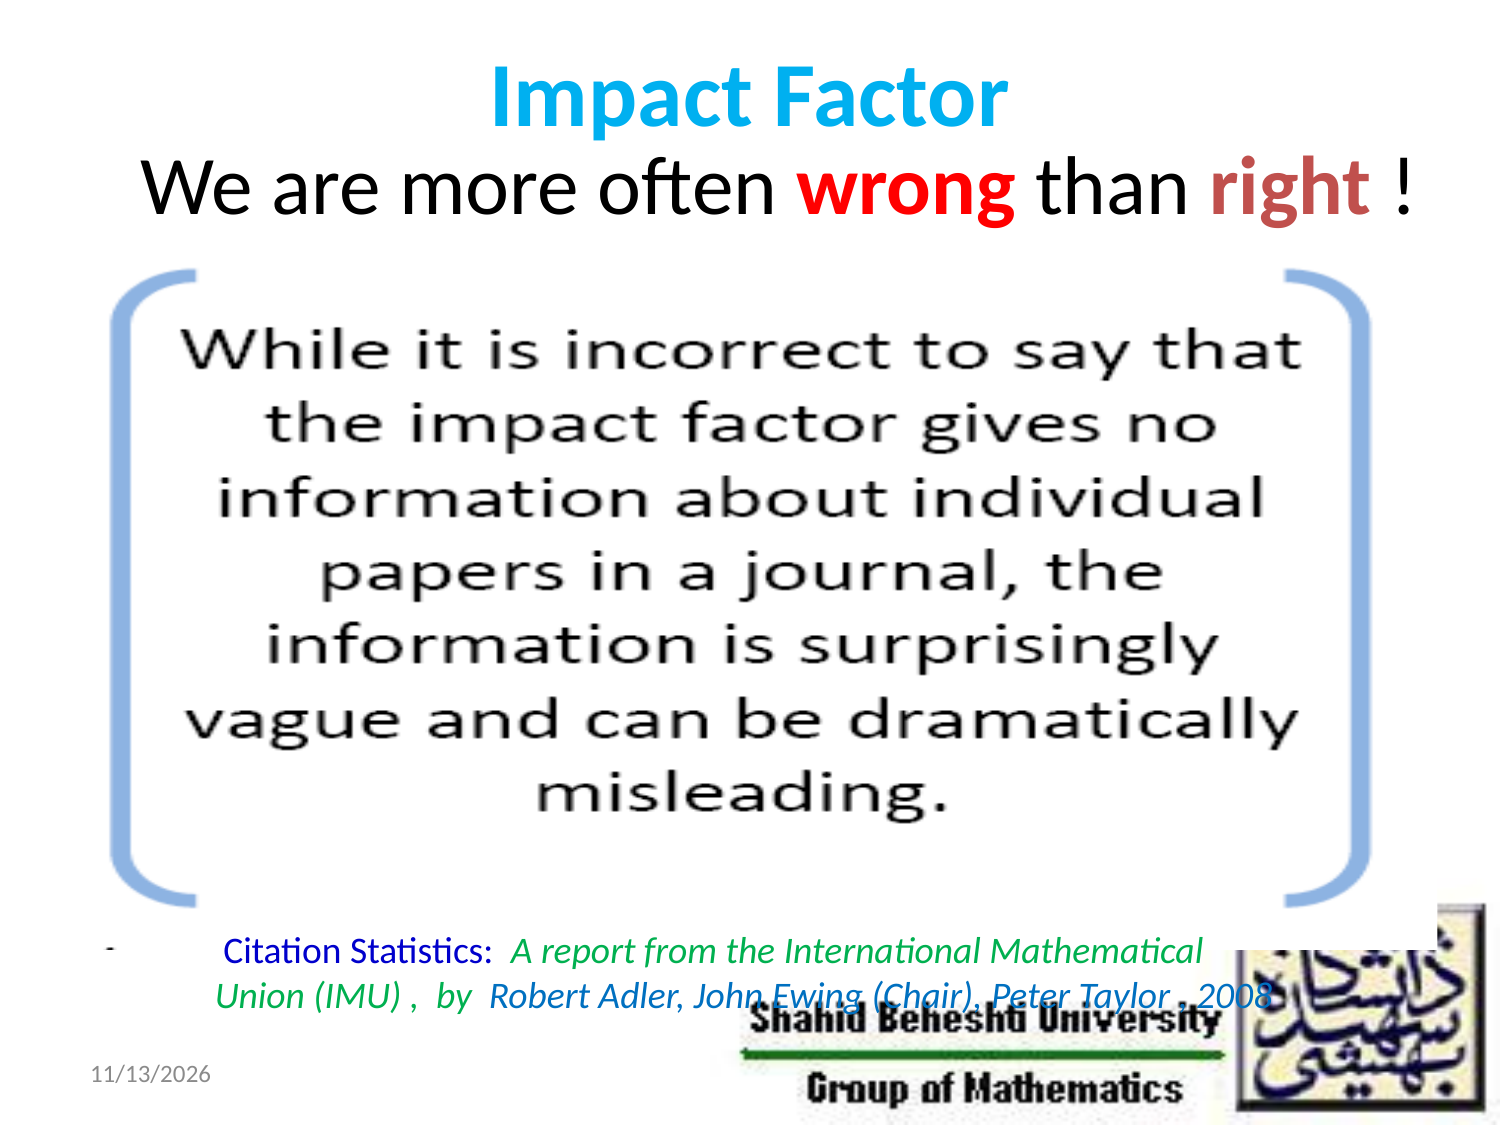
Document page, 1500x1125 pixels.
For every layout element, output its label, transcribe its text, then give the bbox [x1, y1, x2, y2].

picture [0, 0, 1500, 1125]
text_box Impact Factor [74, 24, 1425, 155]
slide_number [75, 1042, 425, 1103]
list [99, 237, 1438, 951]
text_box Citation Statistics: A report from the International Mathematical Union (IMU) , by Robert Adler, John Ewing (Chair), Peter Taylor , 2008 [200, 960, 1300, 1024]
title We are more often wrong than right ! [105, 87, 1452, 275]
